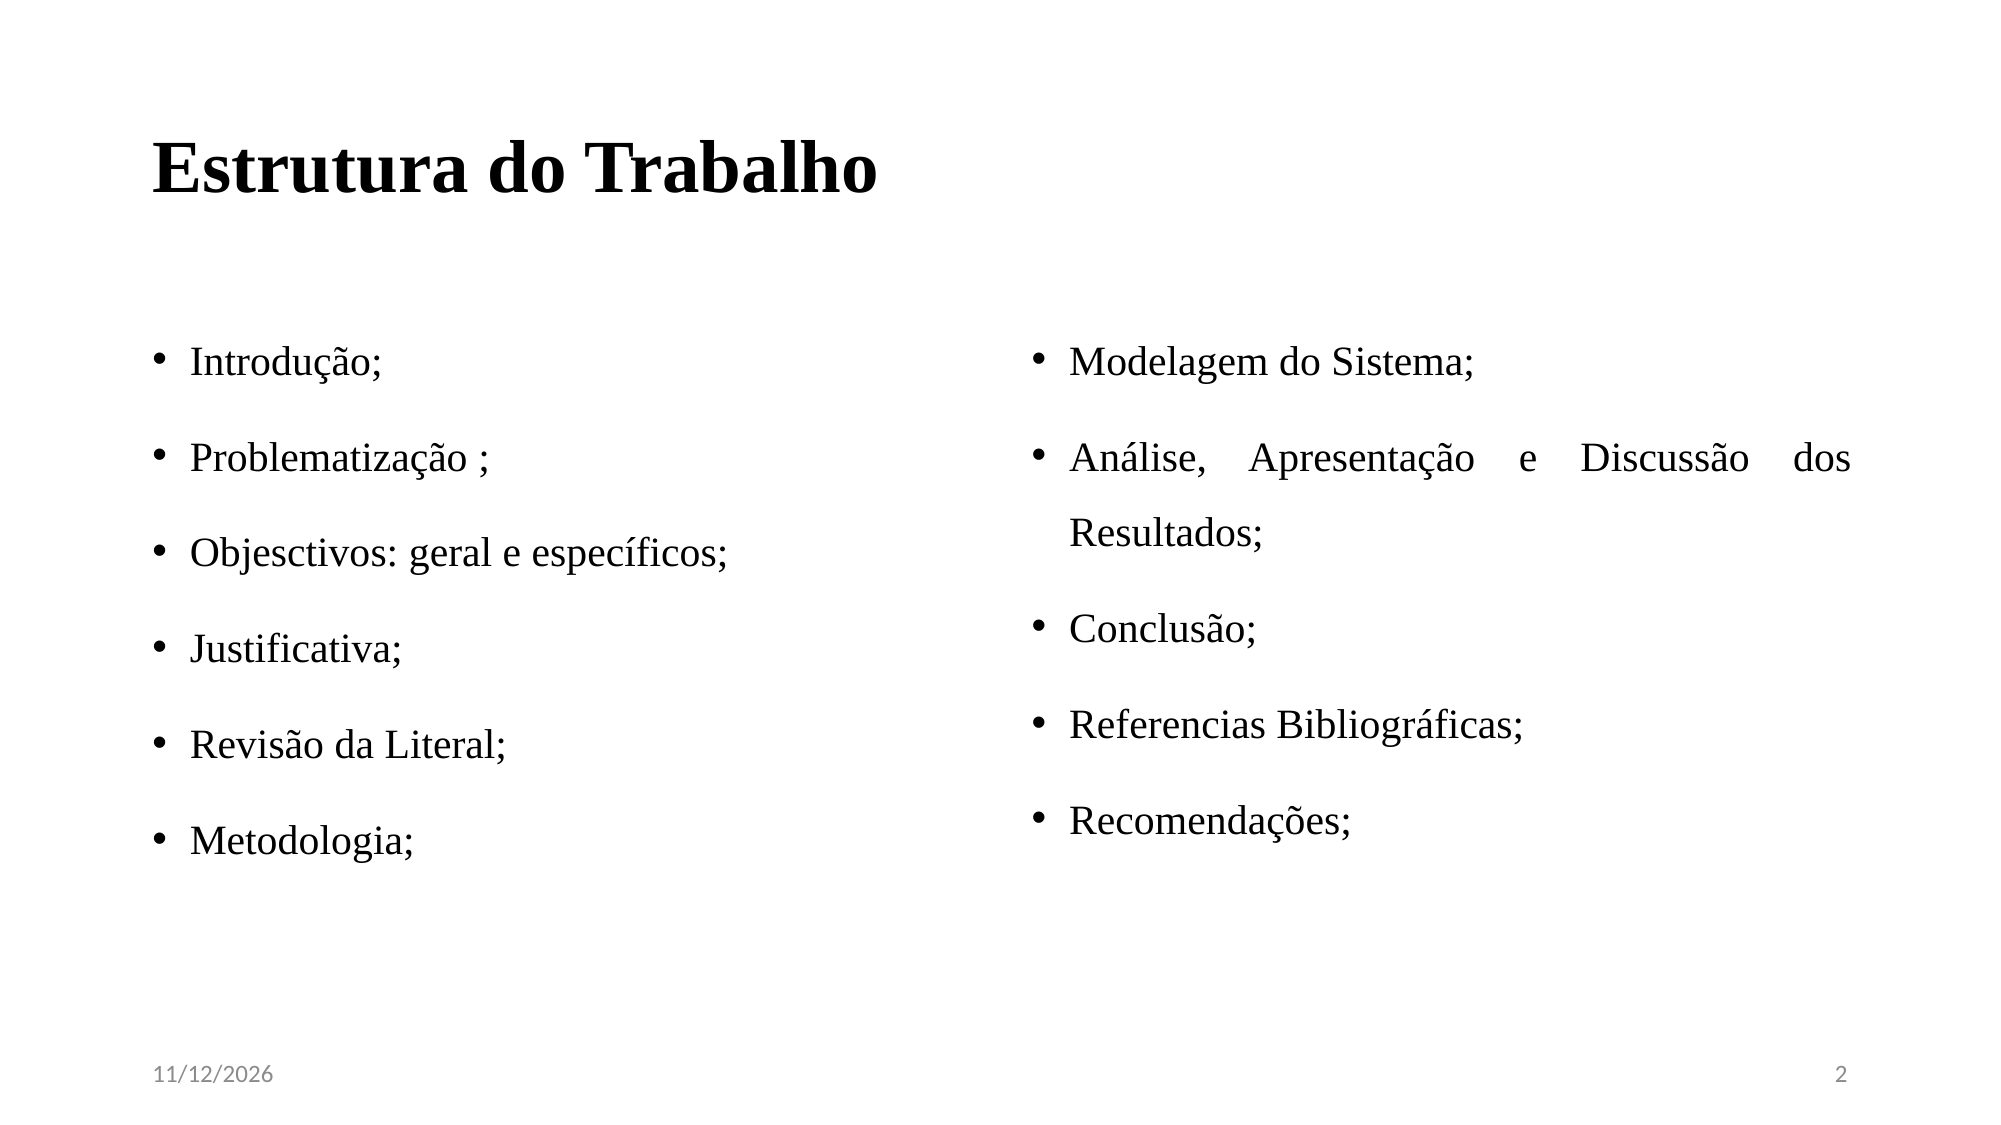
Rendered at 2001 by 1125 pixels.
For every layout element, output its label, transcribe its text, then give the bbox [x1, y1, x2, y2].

list Introdução; Problematização ; Objesctivos: geral e específicos; Justificativa; Revisão da Literal; Metodologia; [137, 301, 984, 906]
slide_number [137, 1042, 588, 1103]
title Estrutura do Trabalho [137, 59, 1863, 278]
slide_number 2 [1412, 1042, 1863, 1103]
list Modelagem do Sistema; Análise, Apresentação e Discussão dos Resultados; Conclusão; Referencias Bibliográficas; Recomendações; [1016, 301, 1867, 906]
